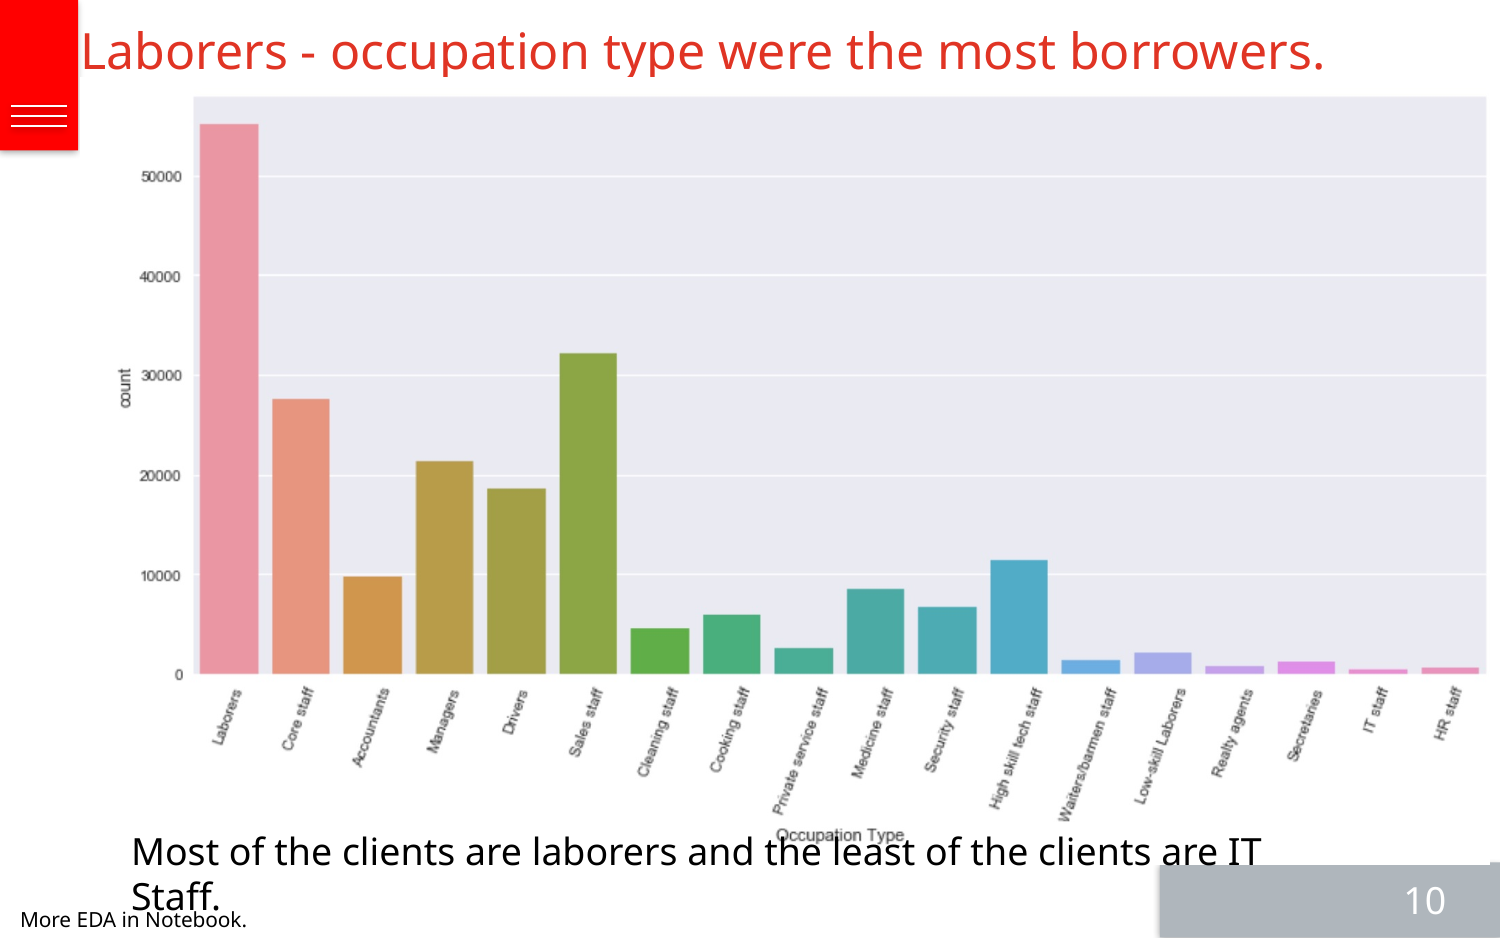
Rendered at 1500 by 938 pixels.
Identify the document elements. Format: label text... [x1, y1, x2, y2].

text_box [1159, 862, 1500, 938]
text_box More EDA in Notebook. [5, 899, 270, 938]
text_box Laborers - occupation type were the most borrowers. [83, 11, 1341, 76]
text_box 10 [1388, 874, 1462, 930]
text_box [0, 0, 79, 151]
text_box Most of the clients are laborers and the least of the clients are IT Staff. [116, 874, 1364, 926]
picture [79, 77, 1490, 865]
